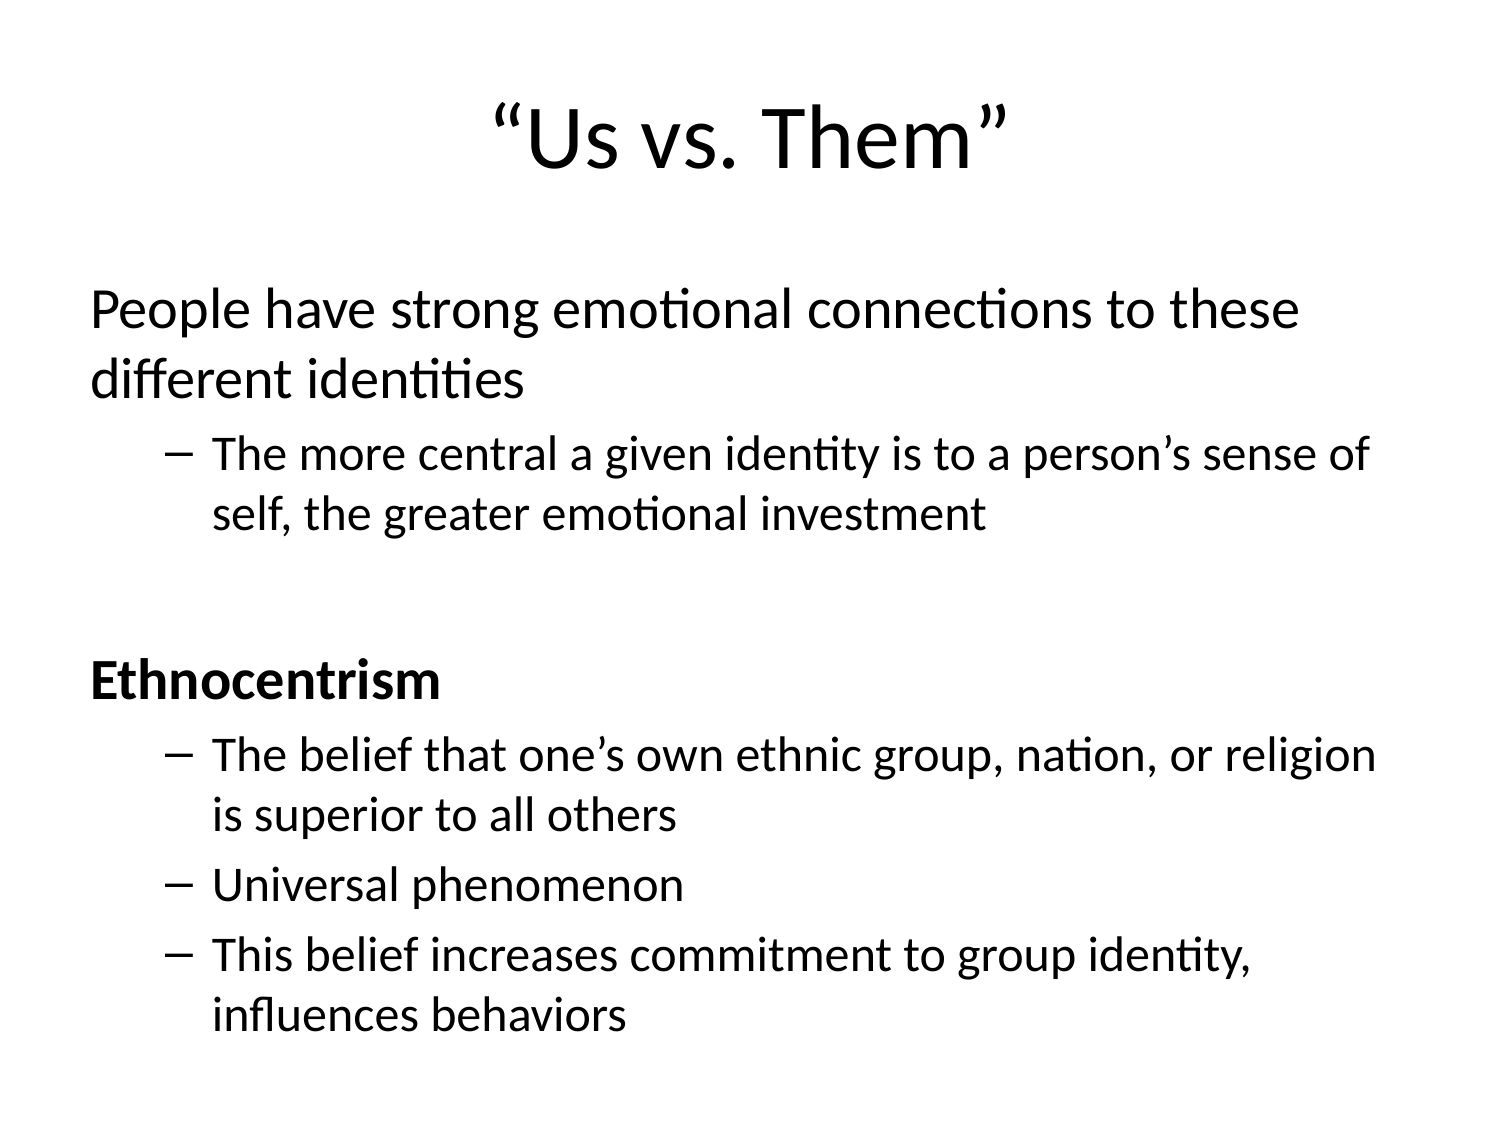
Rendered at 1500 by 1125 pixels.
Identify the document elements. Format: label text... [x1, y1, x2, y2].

title “Us vs. Them” [74, 44, 1426, 233]
list People have strong emotional connections to these different identities The more central a given identity is to a person’s sense of self, the greater emotional investment Ethnocentrism The belief that one’s own ethnic group, nation, or religion is superior to all others Universal phenomenon This belief increases commitment to group identity, influences behaviors [74, 262, 1426, 1080]
